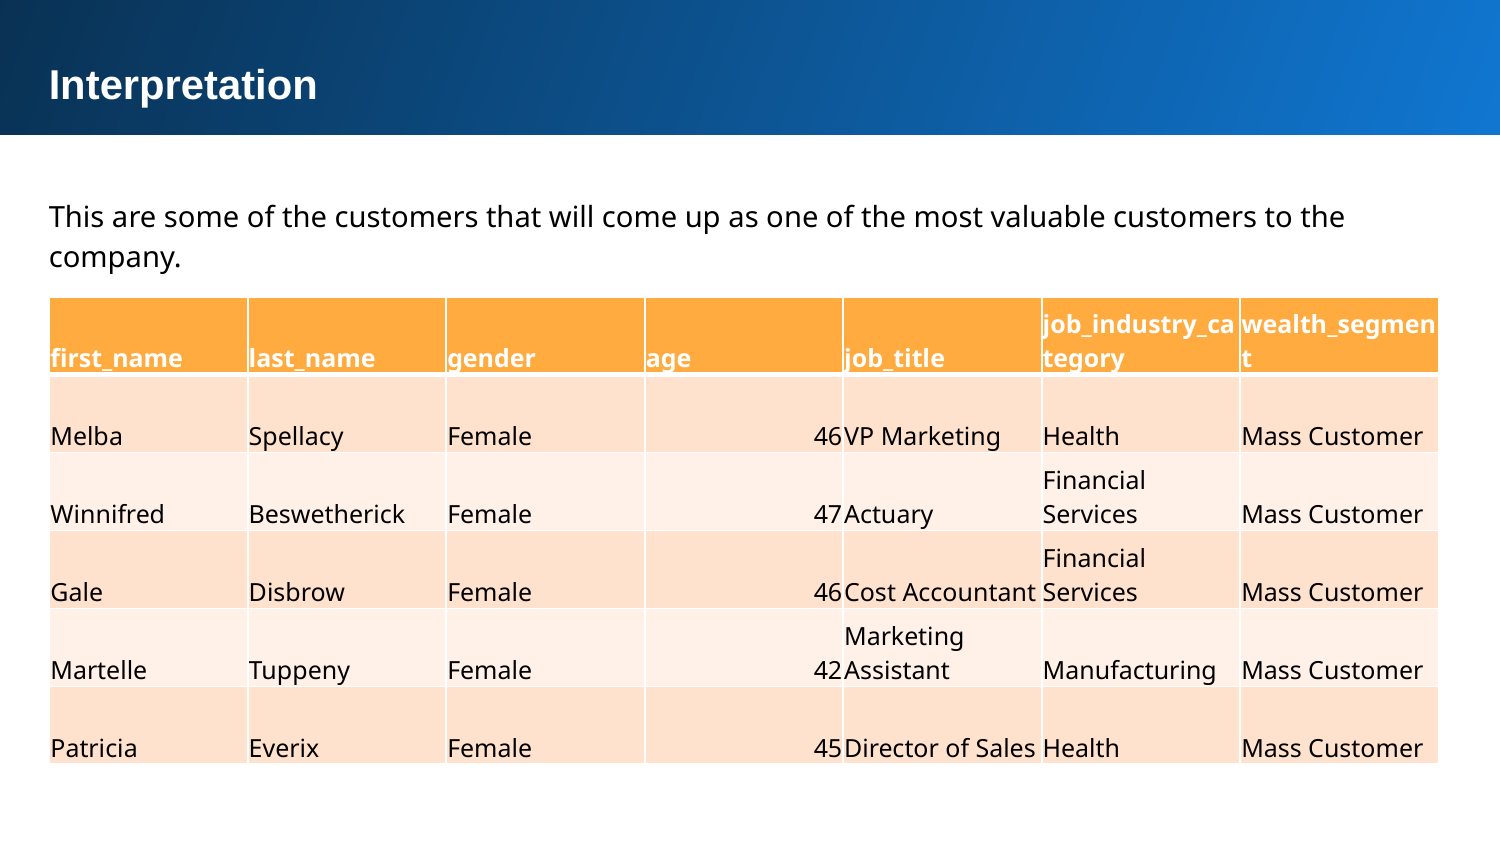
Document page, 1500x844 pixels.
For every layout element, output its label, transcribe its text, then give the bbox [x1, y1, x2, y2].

table_cell 46 [646, 377, 842, 452]
table_header first_name [50, 298, 247, 372]
table_cell 47 [646, 453, 842, 530]
table_cell 42 [646, 609, 842, 686]
table_cell Actuary [844, 453, 1041, 530]
table_header job_title [844, 298, 1041, 372]
table_cell Cost Accountant [844, 531, 1041, 608]
table_cell 45 [646, 687, 842, 763]
table_cell Beswetherick [249, 453, 445, 530]
table_header wealth_segment [1241, 298, 1438, 372]
table_cell Winnifred [50, 453, 247, 530]
table_header last_name [249, 298, 445, 372]
table_header age [646, 298, 842, 372]
table_cell Manufacturing [1043, 609, 1239, 686]
table_cell Gale [50, 531, 247, 608]
table_cell Martelle [50, 609, 247, 686]
table_cell VP Marketing [844, 377, 1041, 452]
table_cell Female [447, 377, 644, 452]
table_cell Patricia [50, 687, 247, 763]
table_cell Health [1043, 687, 1239, 763]
table_header job_industry_category [1043, 298, 1239, 372]
table_cell Female [447, 531, 644, 608]
table_cell Director of Sales [844, 687, 1041, 763]
table_cell Mass Customer [1241, 609, 1438, 686]
table_cell 46 [646, 531, 842, 608]
table_cell Financial Services [1043, 531, 1239, 608]
table_cell Tuppeny [249, 609, 445, 686]
table_cell Mass Customer [1241, 377, 1438, 452]
table_cell Mass Customer [1241, 687, 1438, 763]
text_box This are some of the customers that will come up as one of the most valuable customers to the company. [33, 177, 1439, 288]
table_header gender [447, 298, 644, 372]
text_box Interpretation [33, 43, 1439, 124]
table_cell Mass Customer [1241, 531, 1438, 608]
table_cell Financial Services [1043, 453, 1239, 530]
table_cell Everix [249, 687, 445, 763]
table_cell Disbrow [249, 531, 445, 608]
table_cell Mass Customer [1241, 453, 1438, 530]
table_cell Melba [50, 377, 247, 452]
table_cell Marketing Assistant [844, 609, 1041, 686]
table_cell Female [447, 609, 644, 686]
table_cell Female [447, 687, 644, 763]
text_box [0, 0, 1500, 135]
table_cell Female [447, 453, 644, 530]
table_cell Spellacy [249, 377, 445, 452]
table_cell Health [1043, 377, 1239, 452]
